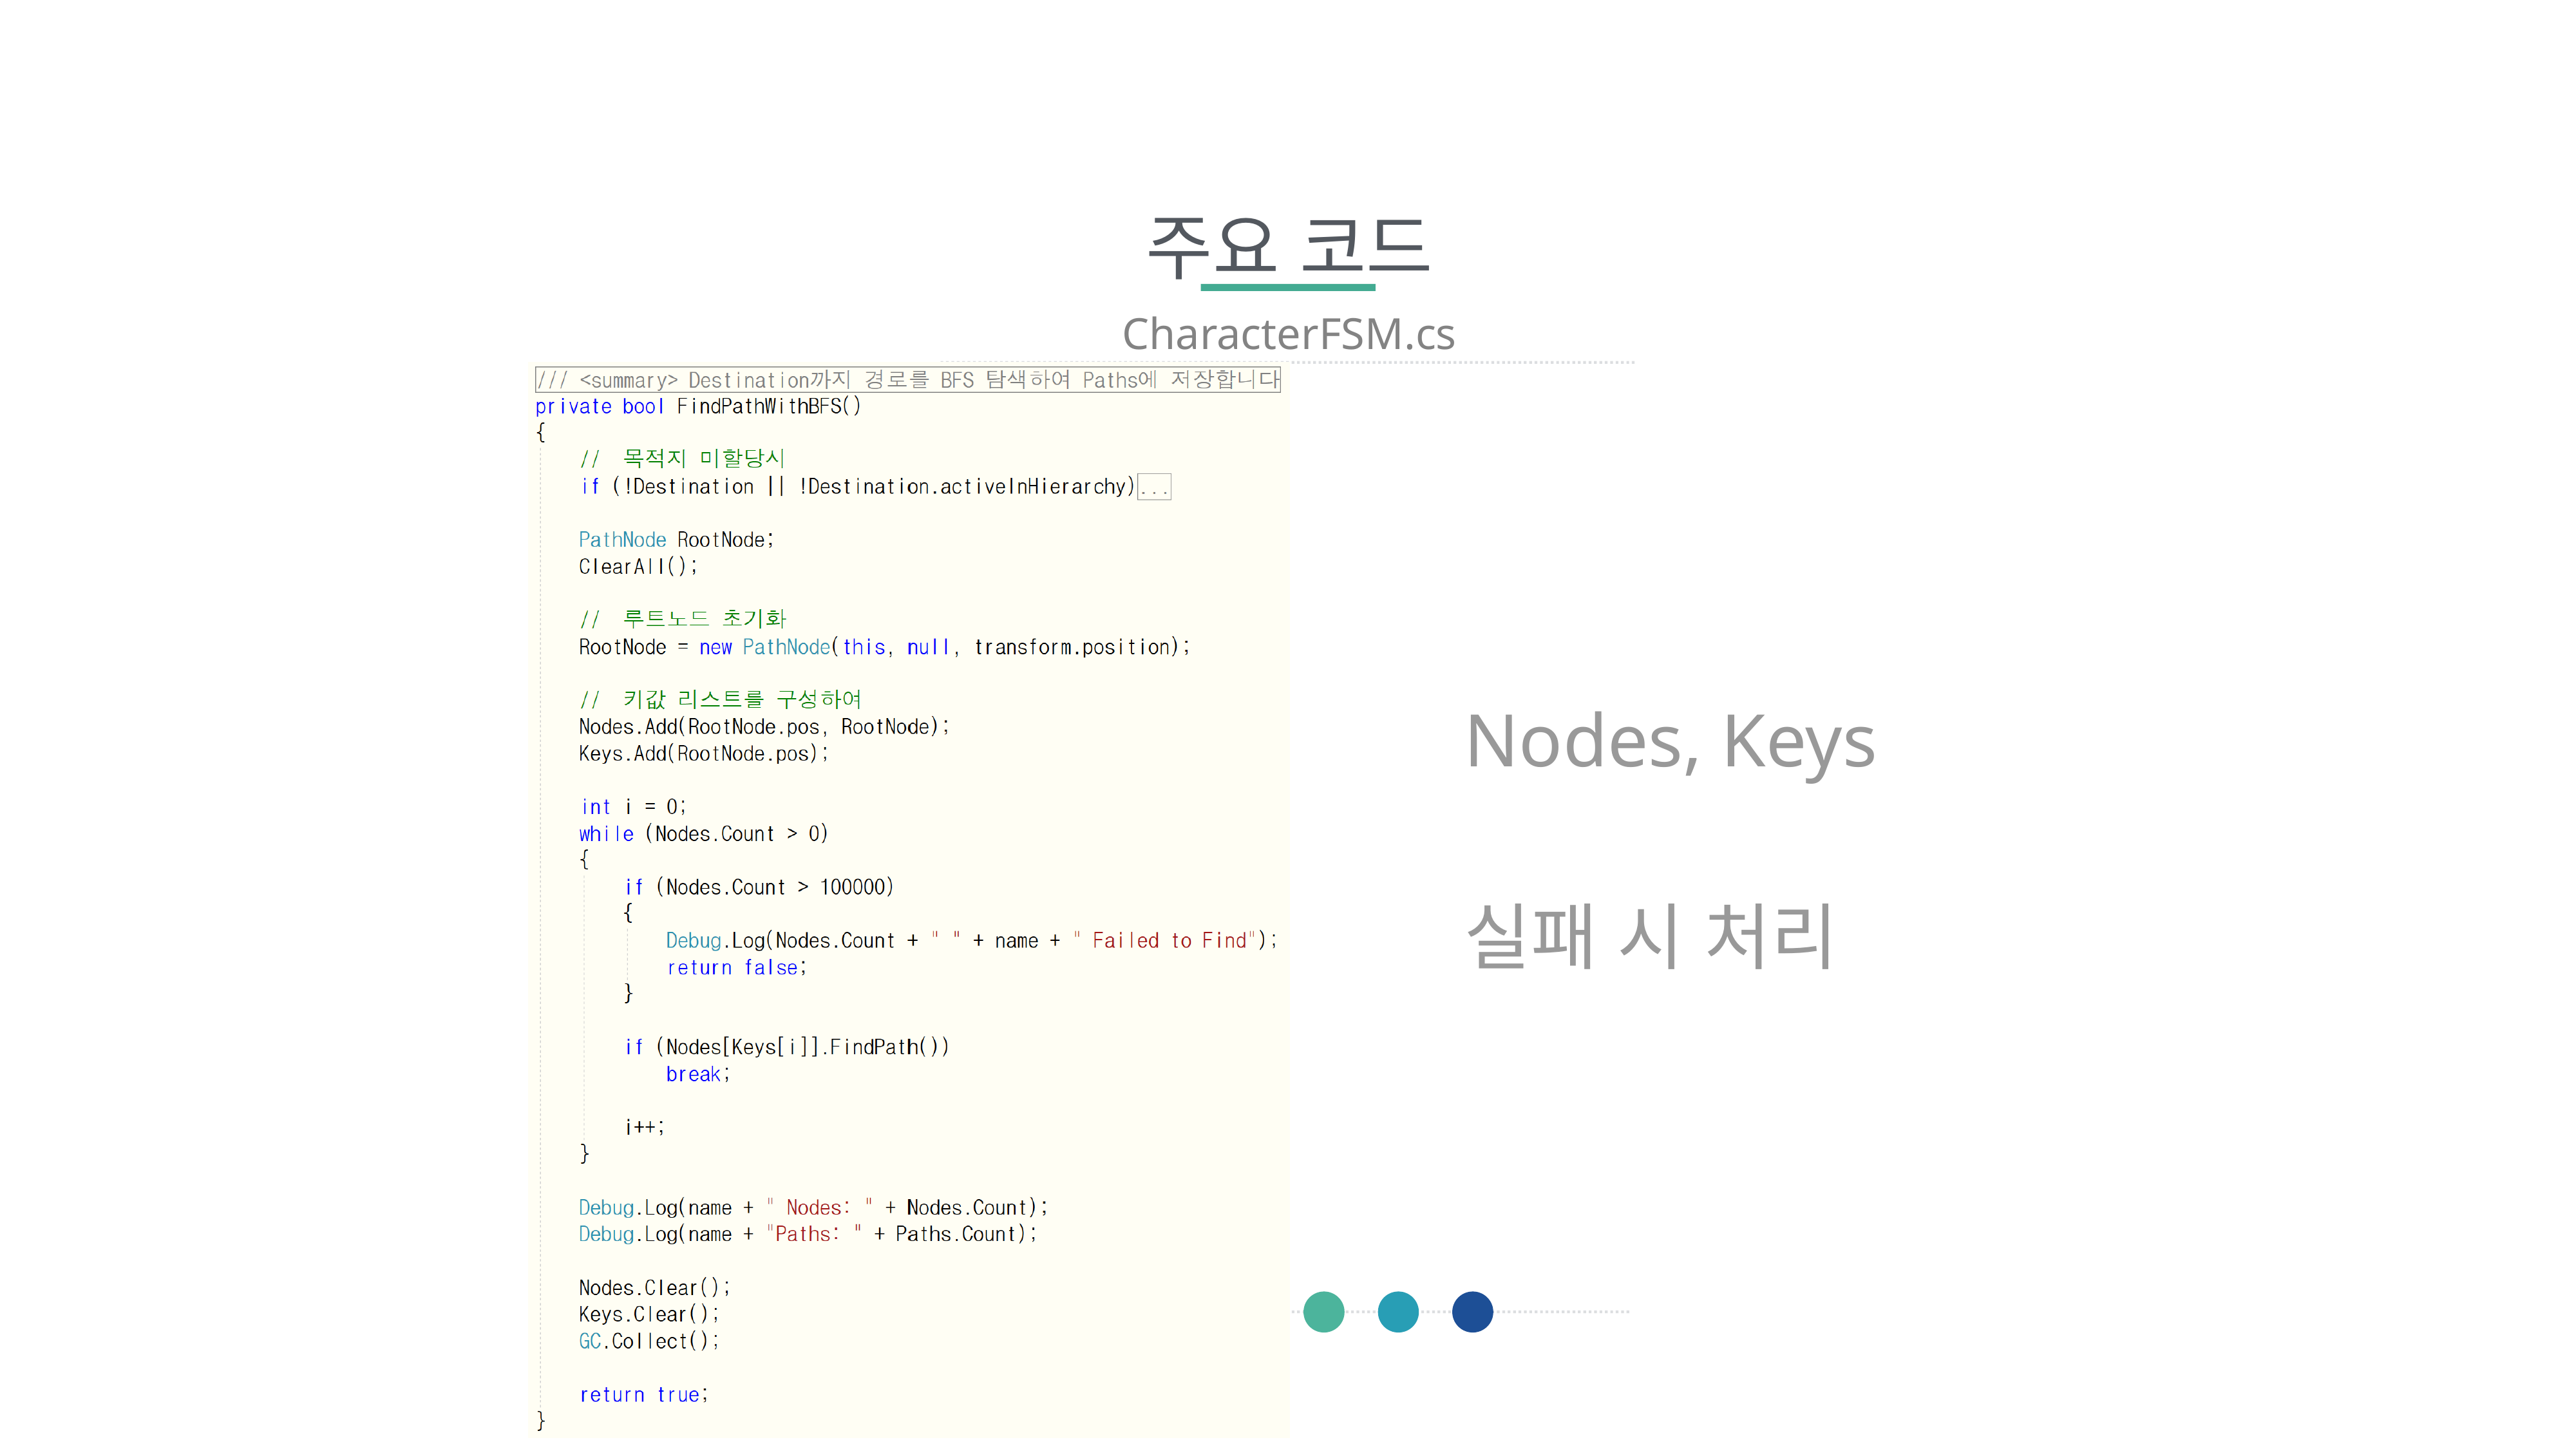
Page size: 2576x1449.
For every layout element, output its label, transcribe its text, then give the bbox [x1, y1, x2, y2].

text_box [1200, 283, 1376, 291]
text_box CharacterFSM.cs [878, 296, 1701, 342]
picture [528, 362, 1290, 1438]
text_box 주요 코드 [878, 196, 1701, 269]
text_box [1293, 1291, 1631, 1333]
text_box Nodes, Keys 실패 시 처리 [1454, 602, 2401, 983]
